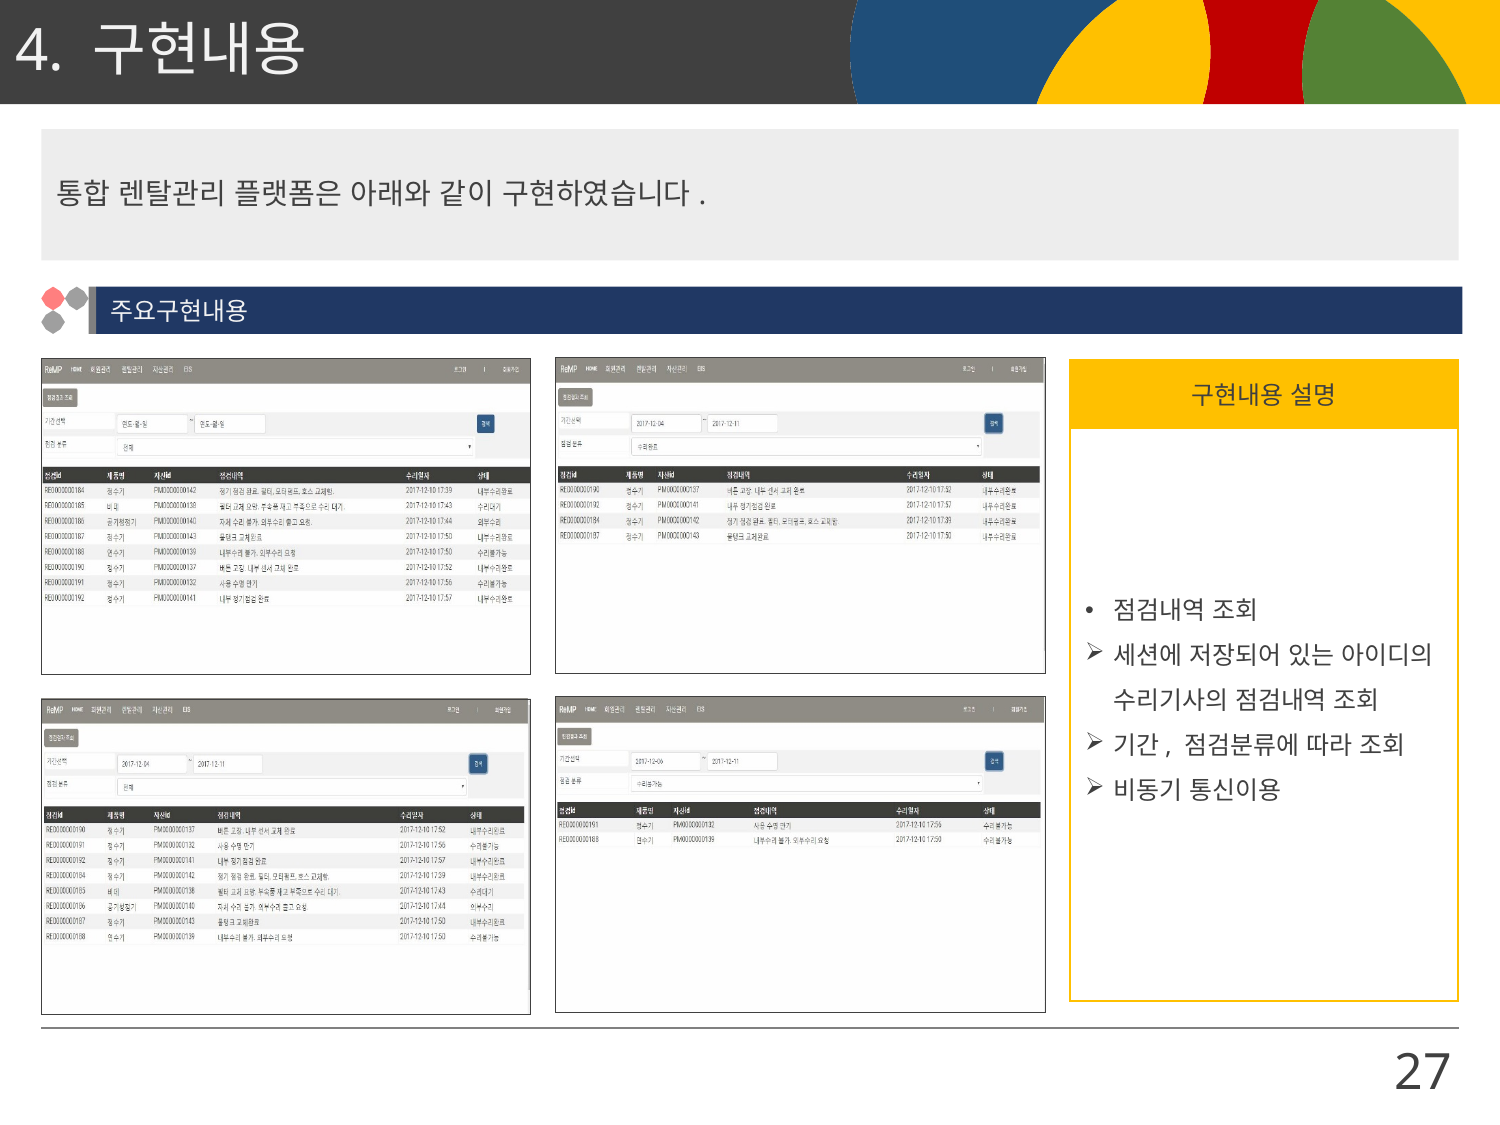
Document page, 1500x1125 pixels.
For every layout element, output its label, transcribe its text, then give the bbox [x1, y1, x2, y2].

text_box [41, 286, 1463, 334]
picture [41, 358, 531, 675]
picture [555, 357, 1046, 674]
picture [555, 696, 1046, 1013]
title 4. 구현내용 [0, 0, 1500, 105]
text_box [1070, 360, 1459, 1001]
list 통합 렌탈관리 플랫폼은 아래와 같이 구현하였습니다. [41, 129, 1459, 261]
picture [41, 698, 531, 1015]
